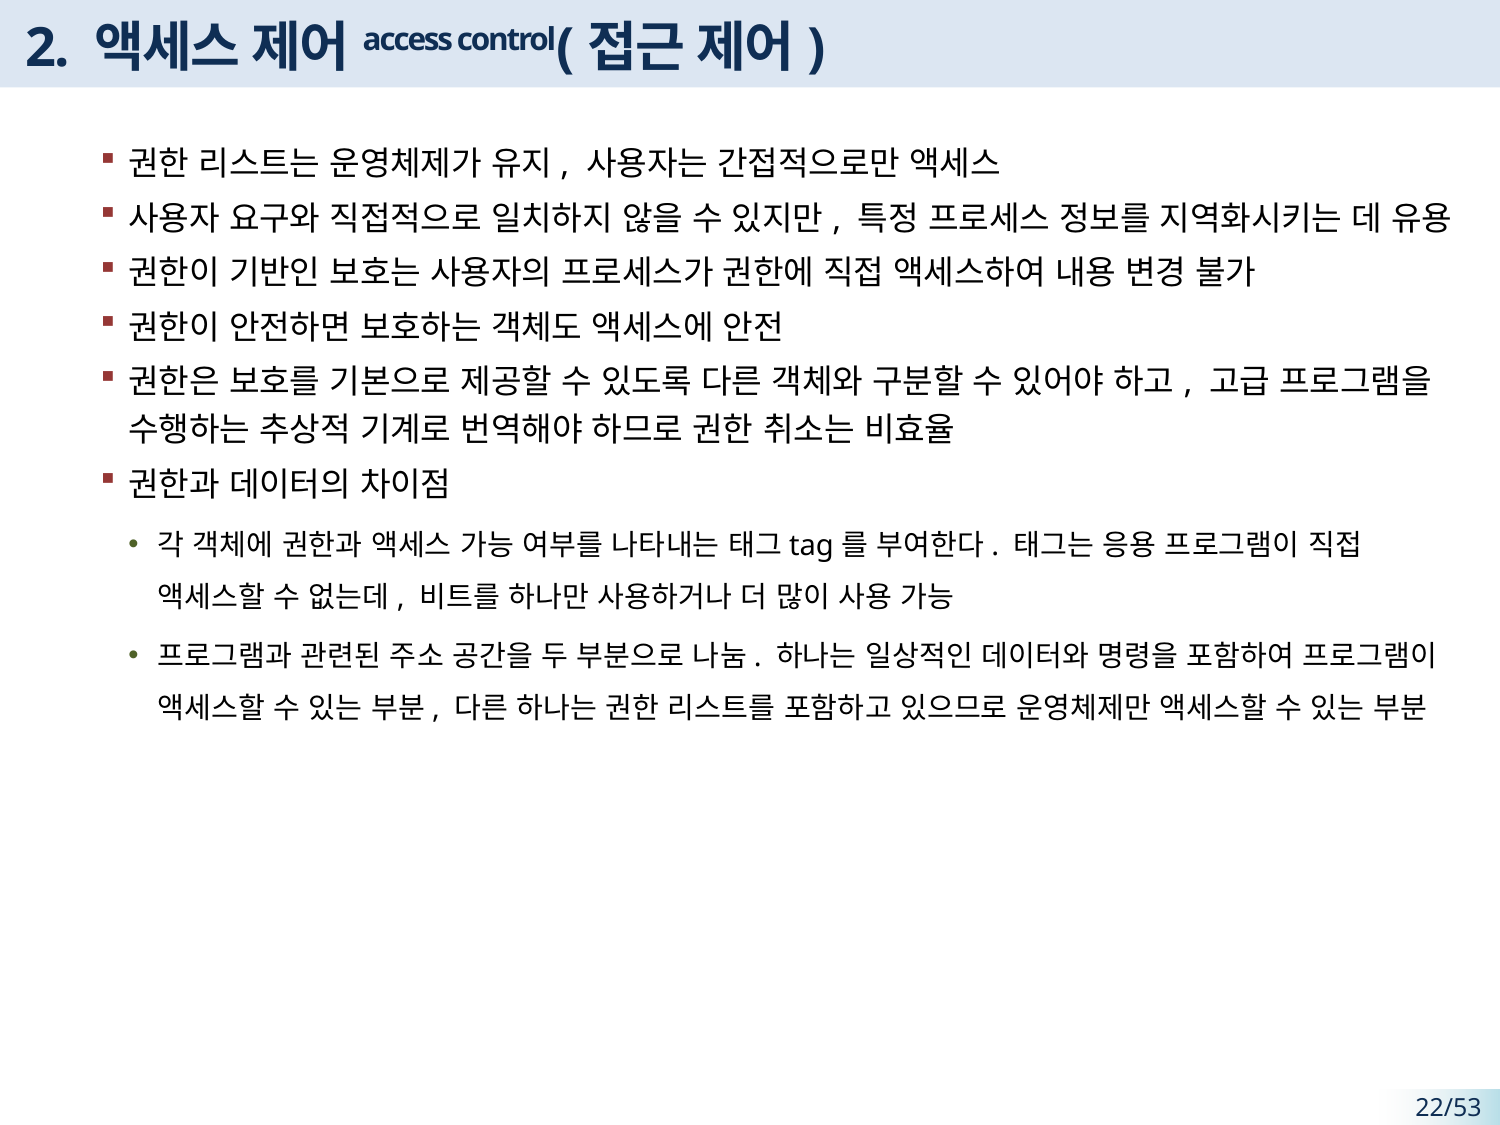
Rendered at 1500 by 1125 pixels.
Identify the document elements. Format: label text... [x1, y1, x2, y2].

title 2. 액세스 제어access control(접근 제어) [10, 5, 1288, 84]
list 권한 리스트는 운영체제가 유지, 사용자는 간접적으로만 액세스 사용자 요구와 직접적으로 일치하지 않을 수 있지만, 특정 프로세스 정보를 지역화시키는 데 유용 권한이 기반인 보호는 사용자의 프로세스가 권한에 직접 액세스하여 내용 변경 불가 권한이 안전하면 보호하는 객체도 액세스에 안전 권한은 보호를 기본으로 제공할 수 있도록 다른 객체와 구분할 수 있어야 하고, 고급 프로그램을 수행하는 추상적 기계로 번역해야 하므로 권한 취소는 비효율 권한과 데이터의 차이점 각 객체에 권한과 액세스 가능 여부를 나타내는 태그tag를 부여한다. 태그는 응용 프로그램이 직접 액세스할 수 없는데, 비트를 하나만 사용하거나 더 많이 사용 가능 프로그램과 관련된 주소 공간을 두 부분으로 나눔. 하나는 일상적인 데이터와 명령을 포함하여 프로그램이 액세스할 수 있는 부분, 다른 하나는 권한 리스트를 포함하고 있으므로 운영체제만 액세스할 수 있는 부분 [10, 126, 1481, 1057]
